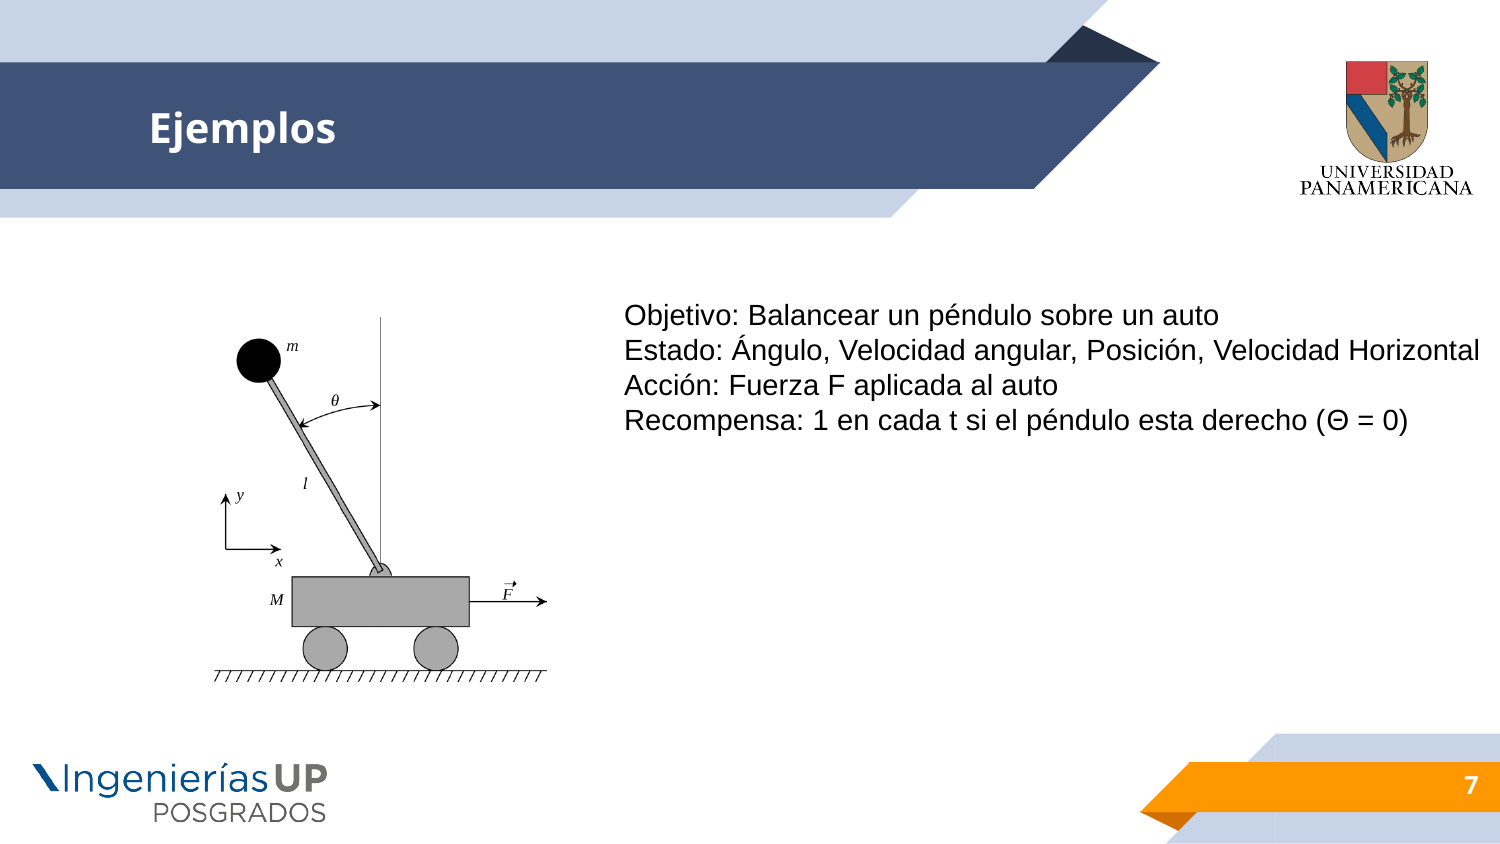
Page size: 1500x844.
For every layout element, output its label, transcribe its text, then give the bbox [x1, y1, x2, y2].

slide_number 7 [1249, 760, 1494, 813]
picture [15, 737, 344, 844]
picture [191, 289, 564, 702]
picture [1286, 44, 1490, 210]
text_box Objetivo: Balancear un péndulo sobre un auto Estado: Ángulo, Velocidad angular, Posición, Velocidad Horizontal Acción: Fuerza F aplicada al auto Recompensa: 1 en cada t si el péndulo esta derecho (Θ = 0) [609, 289, 1497, 444]
title Ejemplos [133, 64, 1035, 190]
